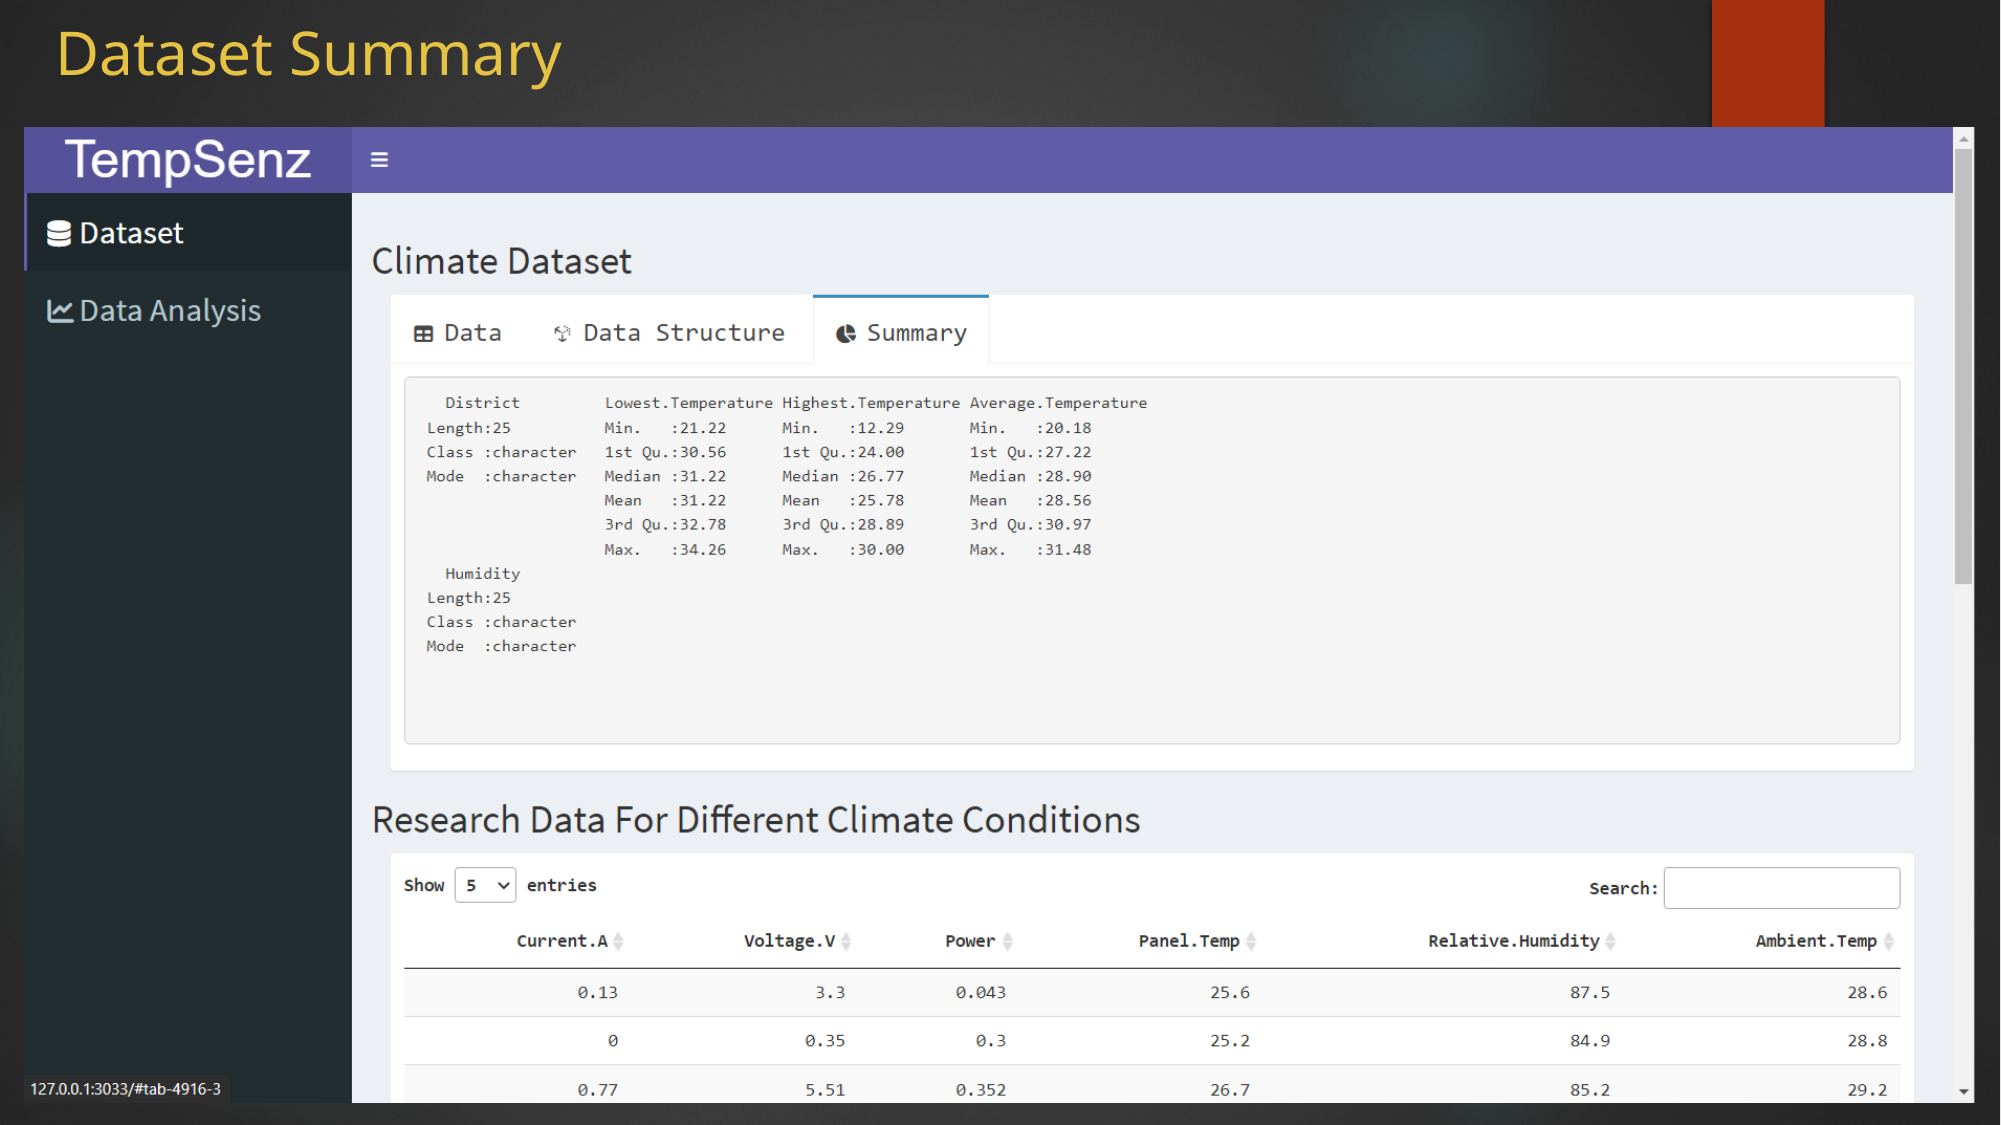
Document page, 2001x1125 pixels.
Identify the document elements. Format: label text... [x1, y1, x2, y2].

text_box Dataset Summary [40, 0, 1197, 103]
picture [0, 0, 2001, 1125]
